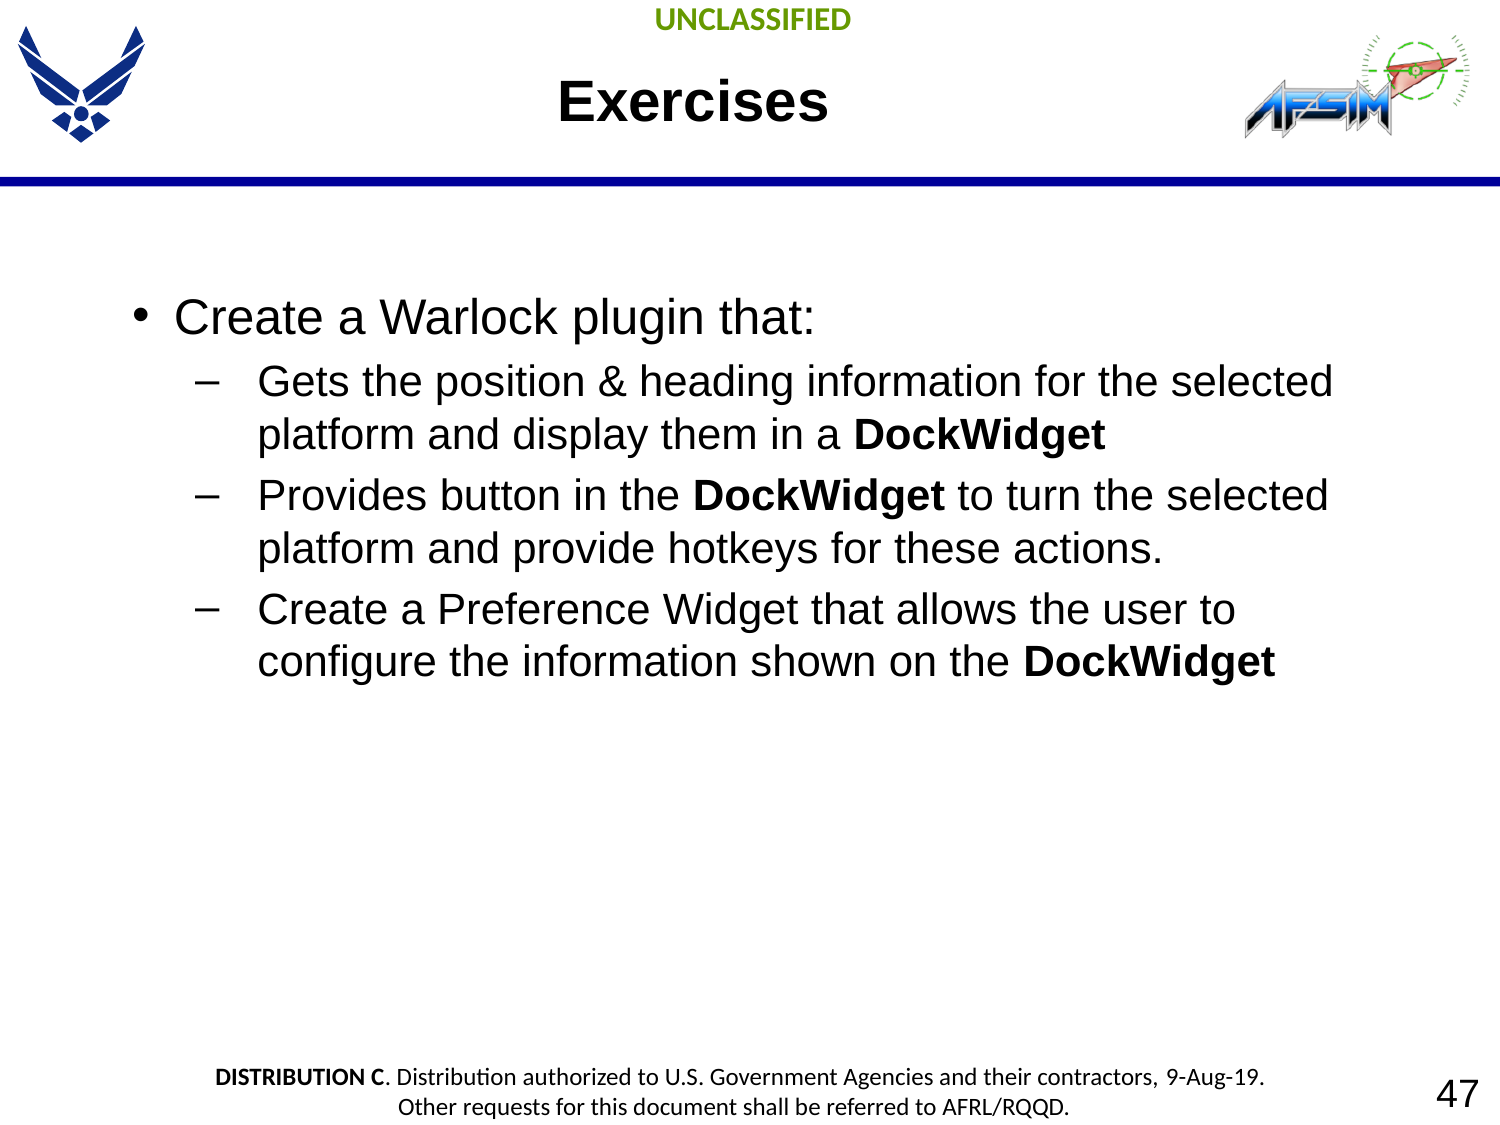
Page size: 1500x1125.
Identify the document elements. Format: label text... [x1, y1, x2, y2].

picture [1238, 22, 1483, 147]
title Exercises [150, 4, 1238, 193]
list Create a Warlock plugin that: Gets the position & heading information for the selected platform and display them in a DockWidget Provides button in the DockWidget to turn the selected platform and provide hotkeys for these actions. Create a Preference Widget that allows the user to configure the information shown on the DockWidget [75, 262, 1425, 1005]
